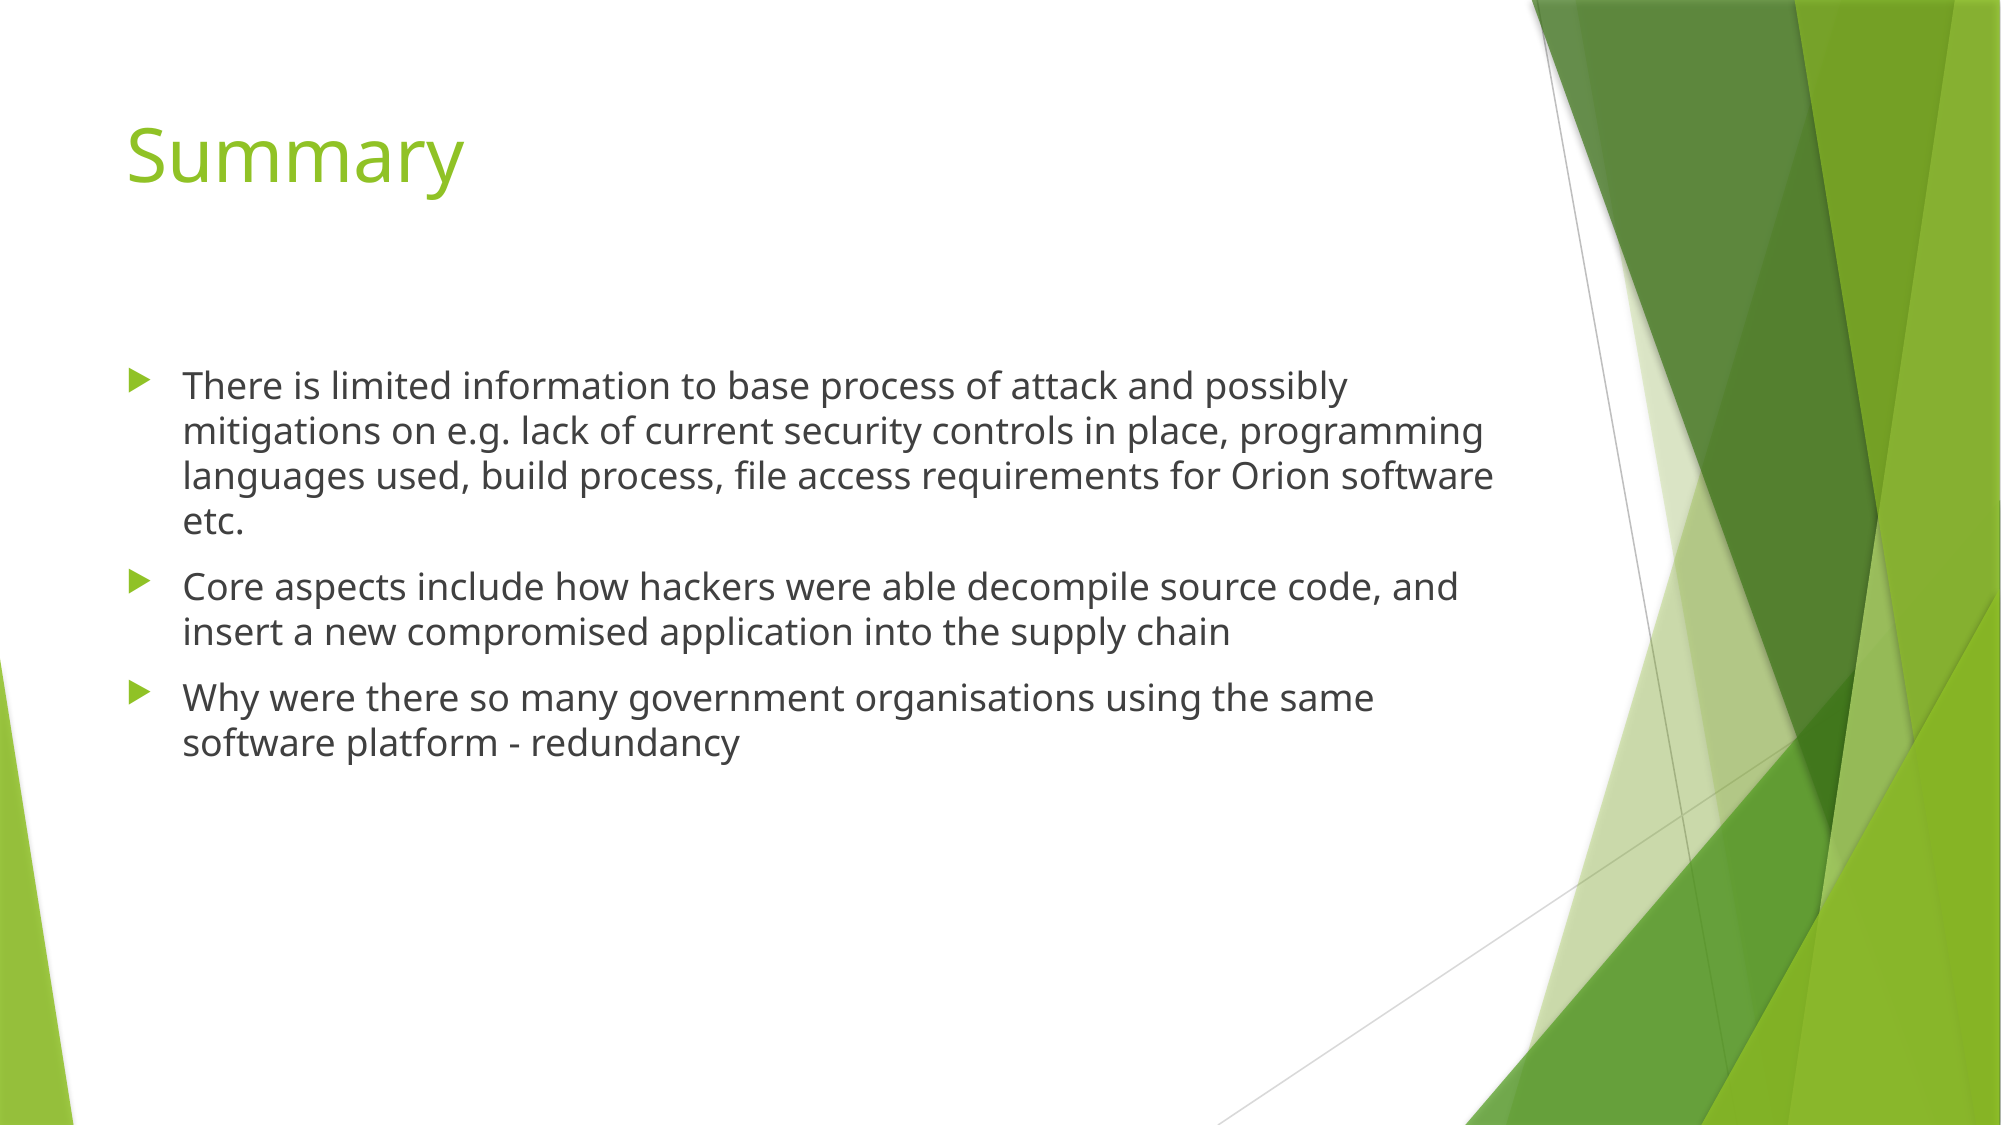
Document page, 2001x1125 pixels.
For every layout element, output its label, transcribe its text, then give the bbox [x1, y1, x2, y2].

title Summary [111, 99, 1522, 317]
list There is limited information to base process of attack and possibly mitigations on e.g. lack of current security controls in place, programming languages used, build process, file access requirements for Orion software etc. Core aspects include how hackers were able decompile source code, and insert a new compromised application into the supply chain Why were there so many government organisations using the same software platform - redundancy [111, 354, 1522, 992]
